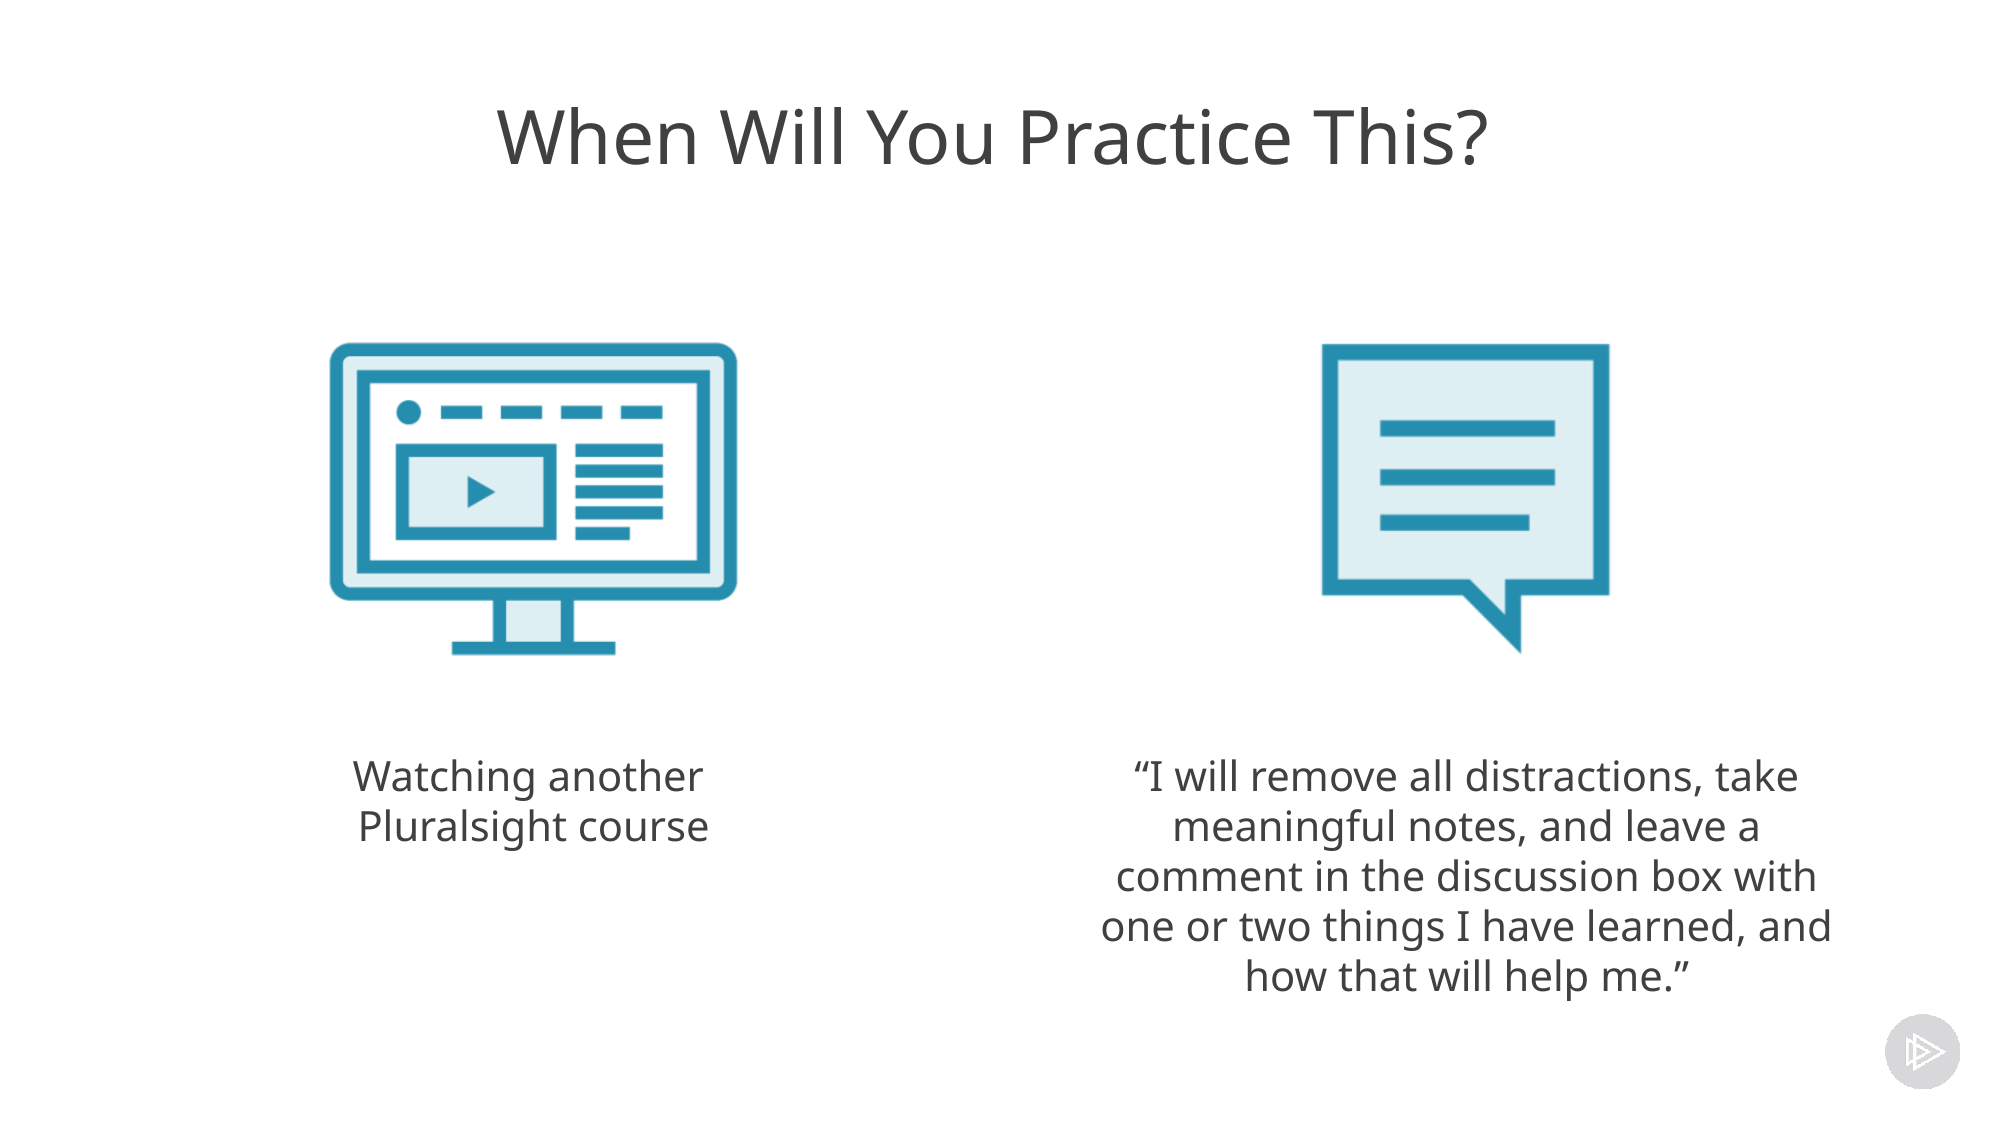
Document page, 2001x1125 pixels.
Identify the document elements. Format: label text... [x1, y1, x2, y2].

list “I will remove all distractions, take meaningful notes, and leave a comment in the discussion box with one or two things I have learned, and how that will help me.” [1048, 749, 1885, 981]
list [322, 335, 746, 664]
title When Will You Practice This? [115, 96, 1885, 169]
list Watching another Pluralsight course [115, 749, 952, 981]
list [1312, 335, 1622, 665]
